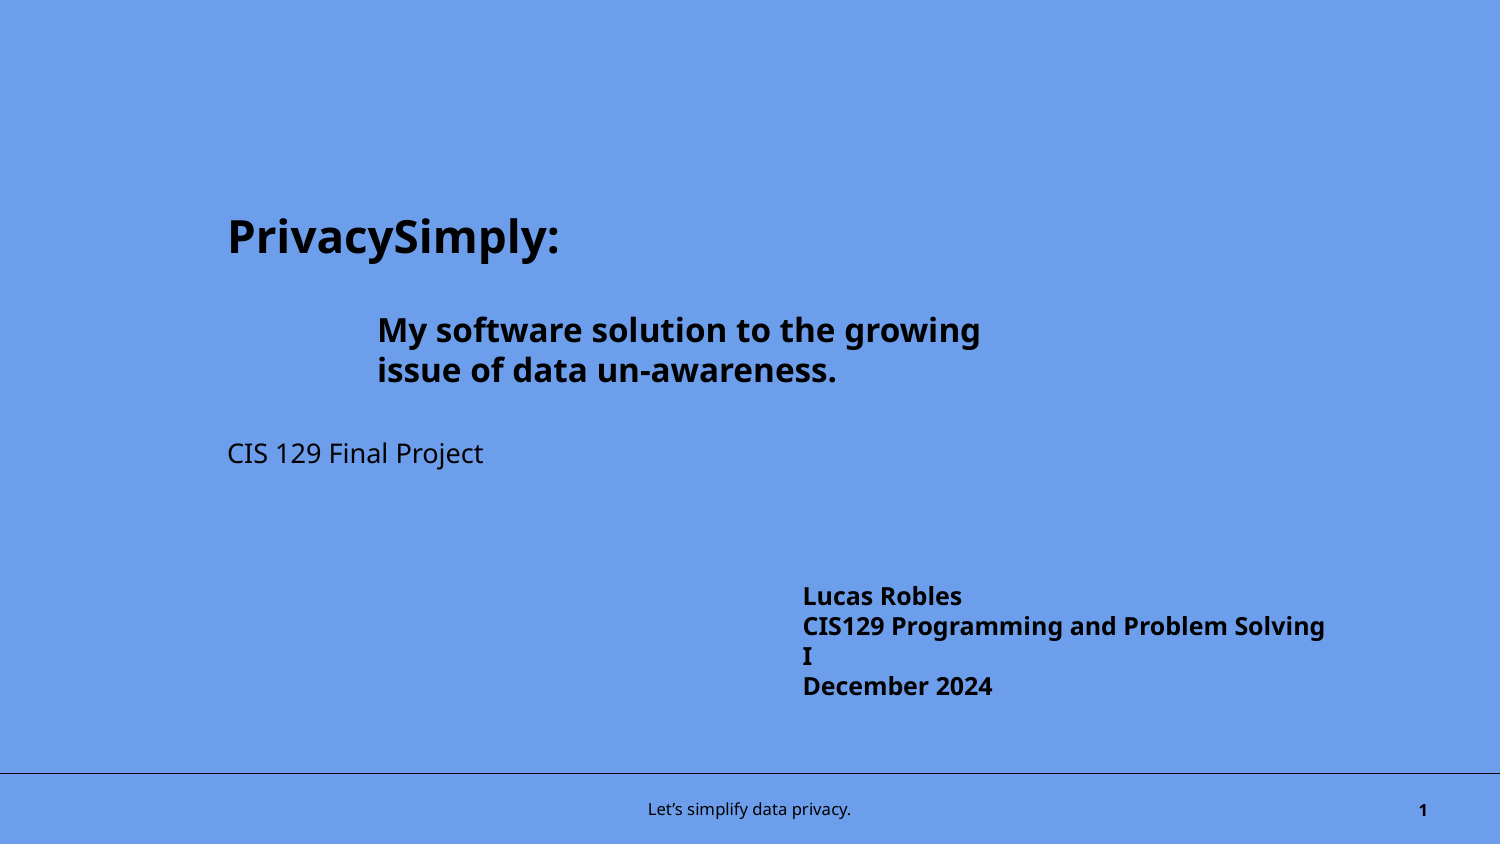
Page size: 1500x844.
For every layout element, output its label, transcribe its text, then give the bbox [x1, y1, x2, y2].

list Lucas Robles CIS129 Programming and Problem Solving I December 2024 [787, 565, 1350, 844]
text_box CIS 129 Final Project [212, 421, 501, 487]
subtitle Let’s simplify data privacy. [544, 773, 956, 844]
slide_number ‹#› [1403, 779, 1494, 844]
subtitle PrivacySimply: My software solution to the growing issue of data un-awareness. [212, 192, 1040, 344]
